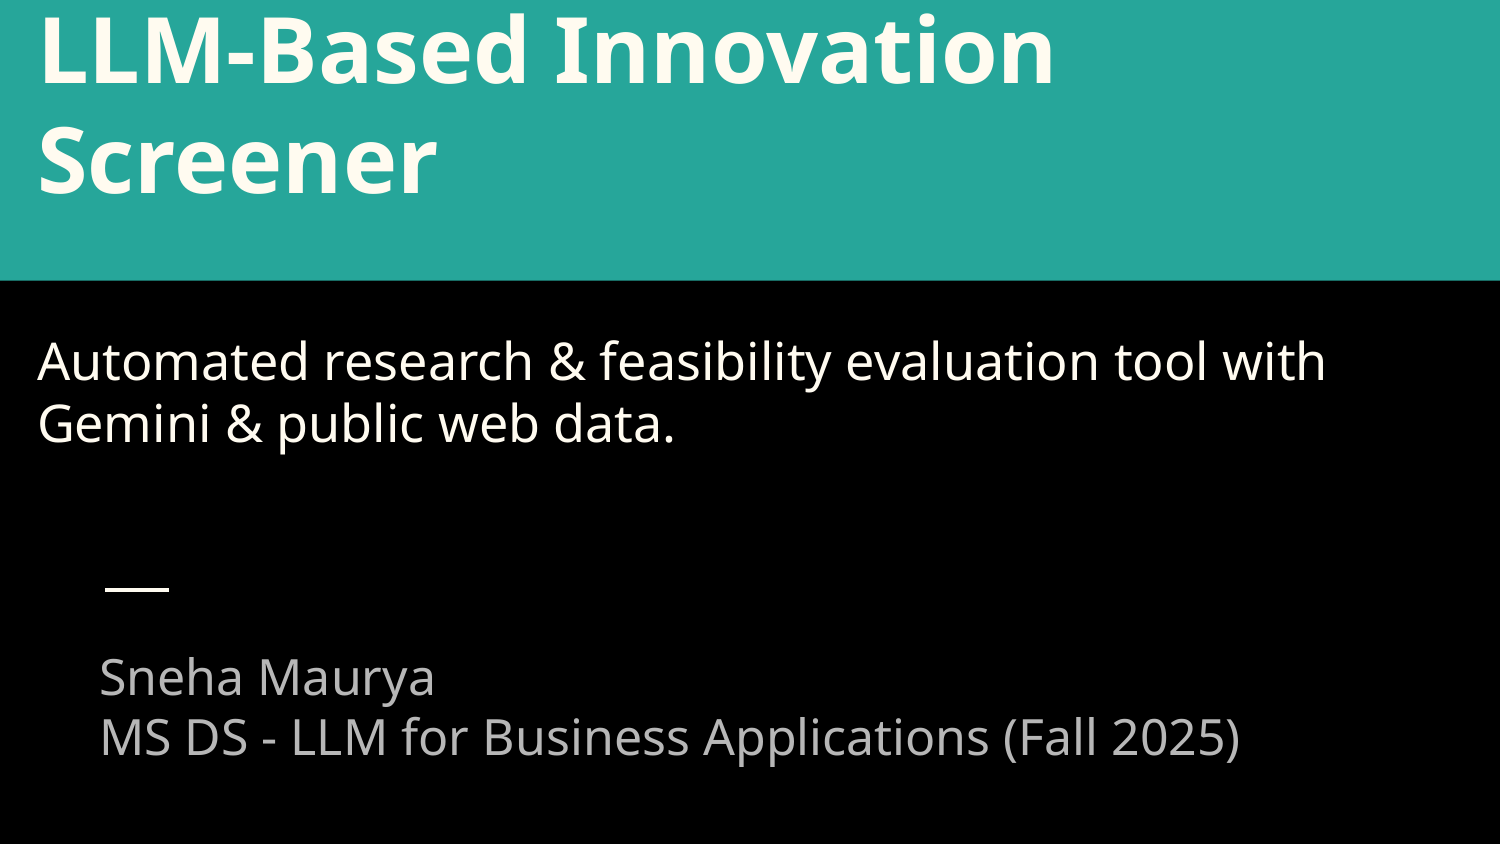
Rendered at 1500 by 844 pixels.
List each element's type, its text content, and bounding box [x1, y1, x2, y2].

title LLM-Based Innovation Screener Automated research & feasibility evaluation tool with Gemini & public web data. [22, 215, 1416, 469]
subtitle Sneha Maurya MS DS - LLM for Business Applications (Fall 2025) [84, 630, 1416, 760]
